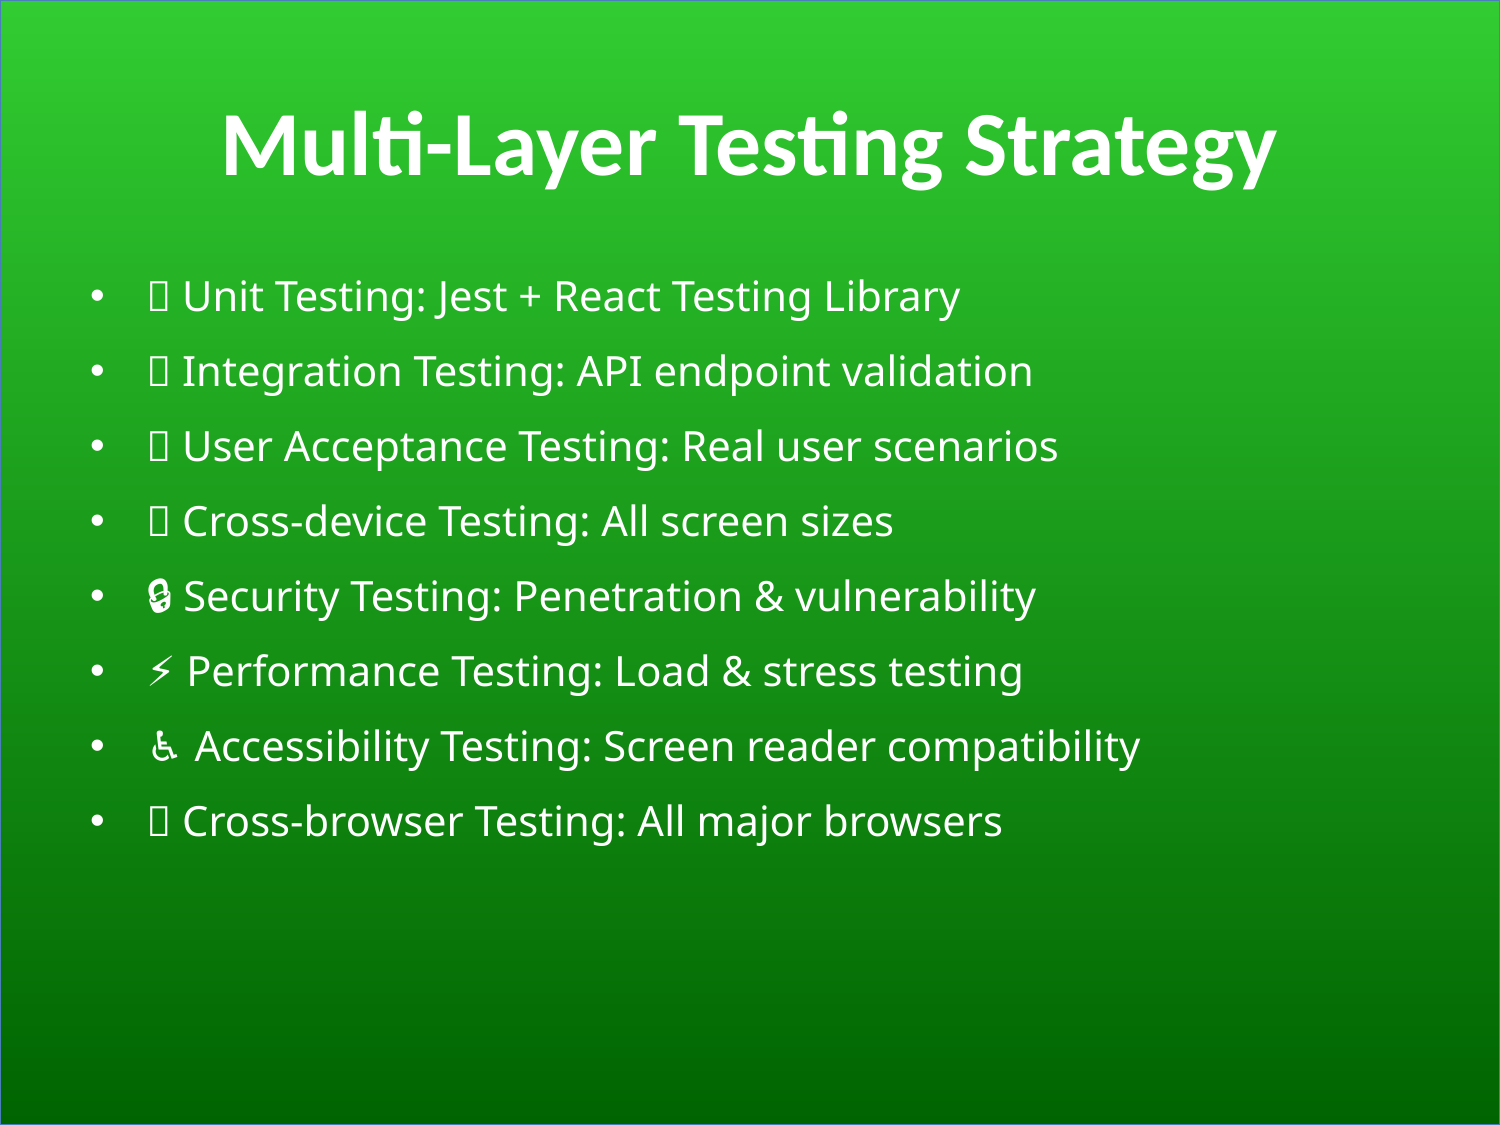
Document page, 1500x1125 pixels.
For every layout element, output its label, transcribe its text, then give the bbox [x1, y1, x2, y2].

list 🧪 Unit Testing: Jest + React Testing Library 🔗 Integration Testing: API endpoint validation 👤 User Acceptance Testing: Real user scenarios 📱 Cross-device Testing: All screen sizes 🔒 Security Testing: Penetration & vulnerability ⚡ Performance Testing: Load & stress testing ♿ Accessibility Testing: Screen reader compatibility 🌐 Cross-browser Testing: All major browsers [75, 262, 1425, 1005]
title Multi-Layer Testing Strategy [75, 45, 1425, 233]
text_box [0, 0, 1500, 1125]
